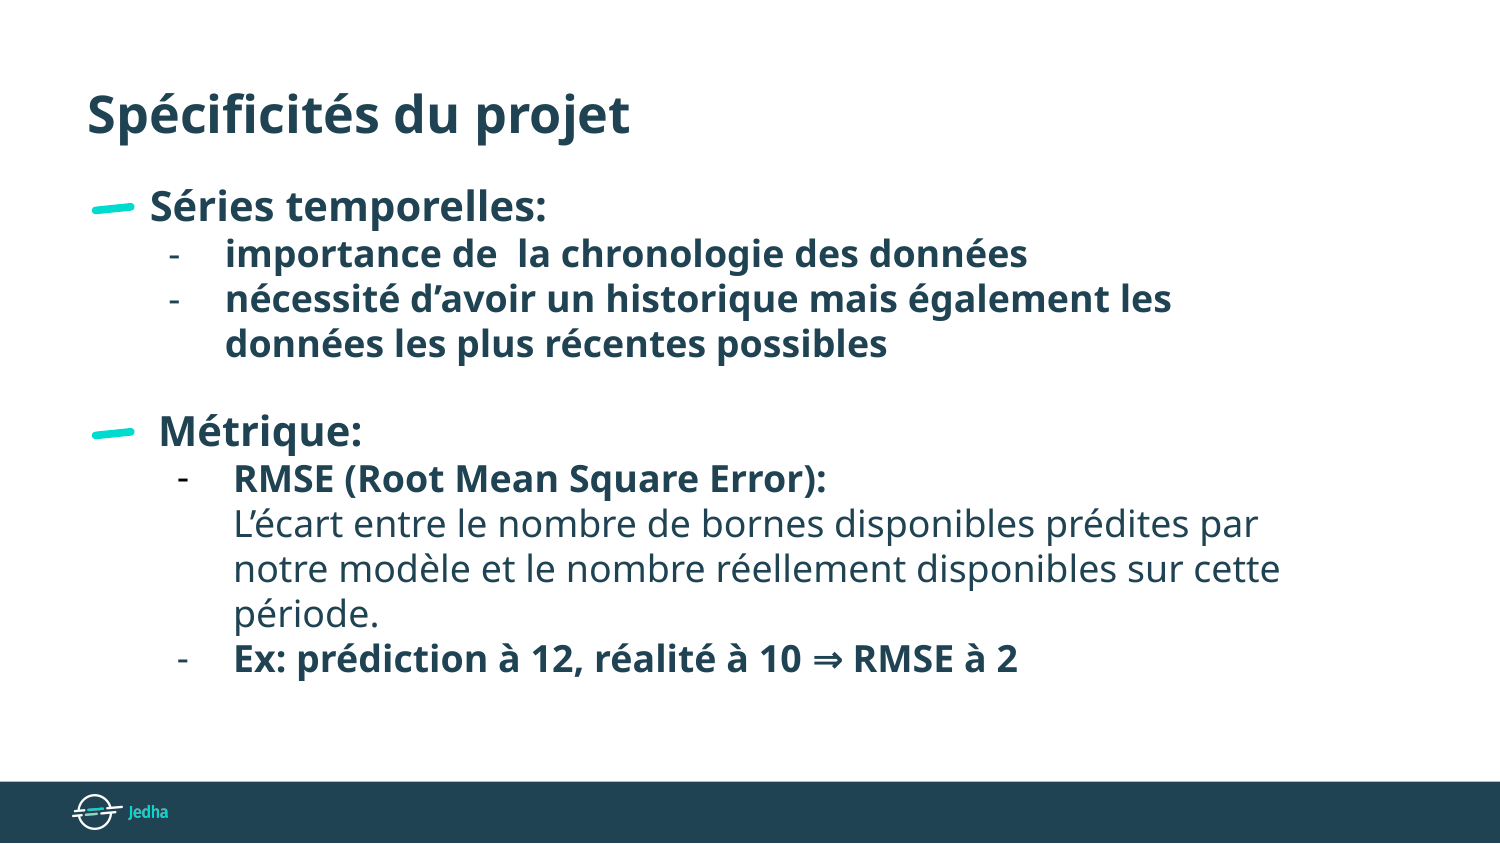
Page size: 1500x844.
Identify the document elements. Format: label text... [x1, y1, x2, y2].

title Métrique: RMSE (Root Mean Square Error): L’écart entre le nombre de bornes disponibles prédites par notre modèle et le nombre réellement disponibles sur cette période. Ex: prédiction à 12, réalité à 10 ⇒ RMSE à 2 [143, 389, 1317, 767]
title Séries temporelles: importance de la chronologie des données nécessité d’avoir un historique mais également les données les plus récentes possibles [134, 165, 1317, 425]
title Spécificités du projet [72, 66, 945, 154]
text_box [91, 203, 135, 215]
picture [72, 794, 168, 830]
text_box [91, 428, 135, 440]
text_box [0, 781, 1500, 843]
